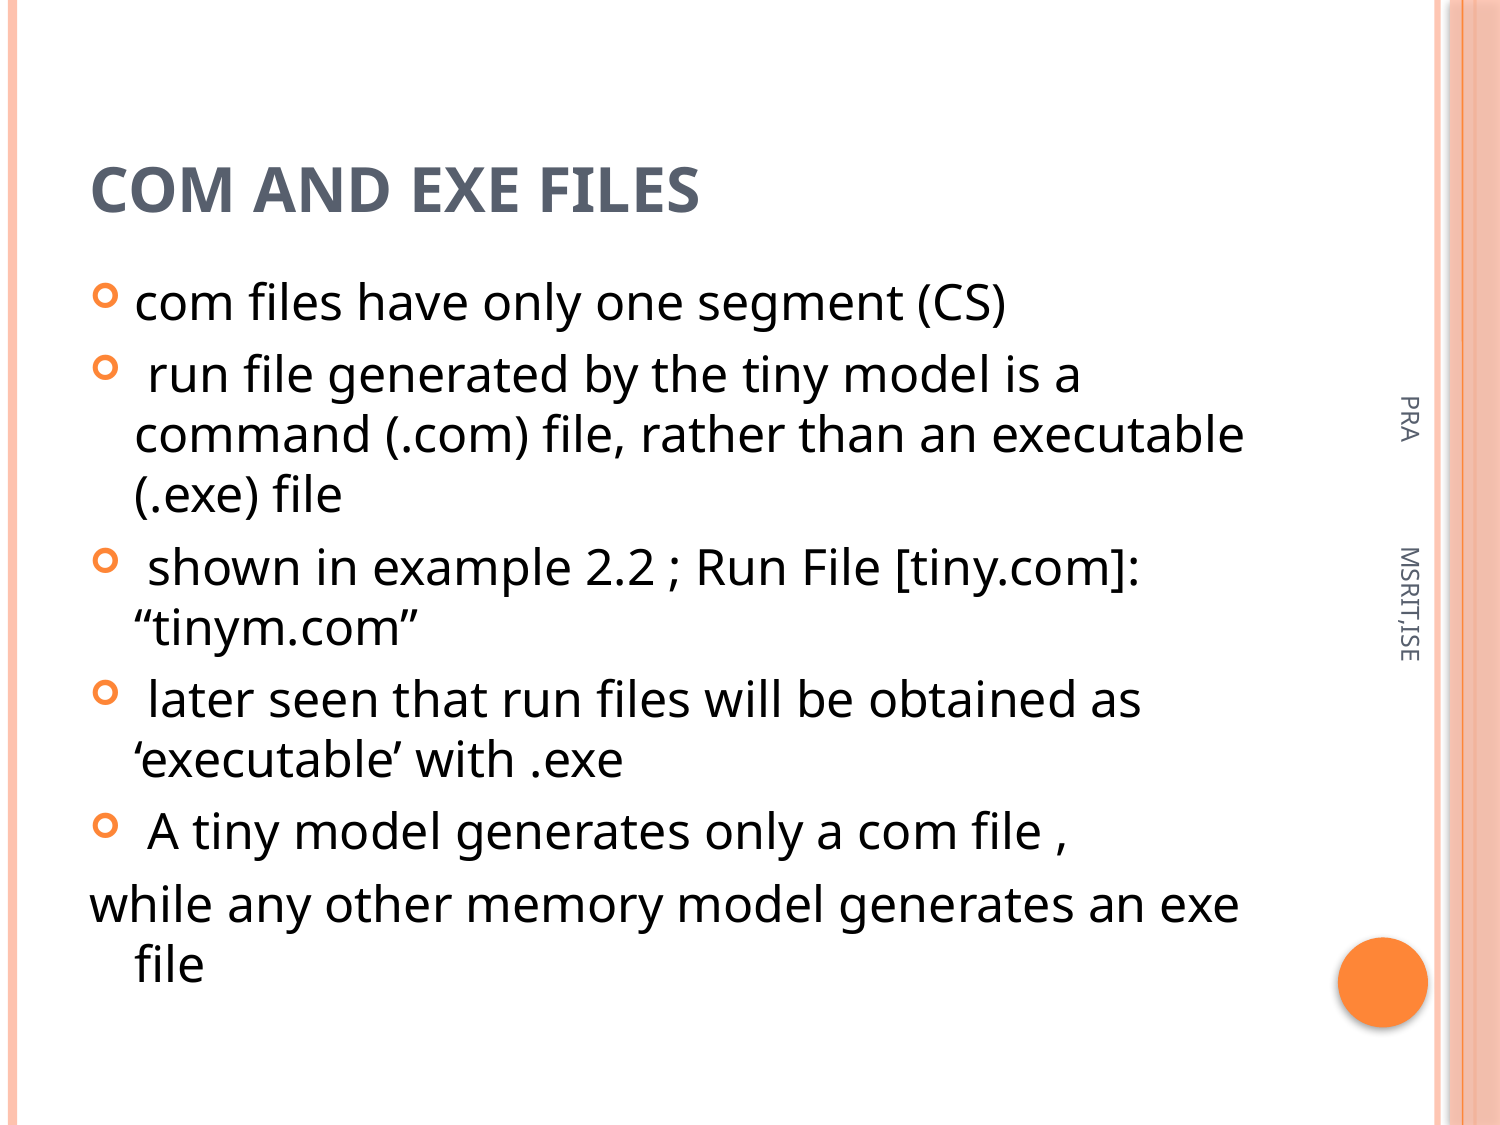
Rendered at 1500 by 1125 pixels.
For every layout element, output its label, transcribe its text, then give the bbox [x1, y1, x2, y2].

title COM and EXE files [75, 45, 1300, 233]
list com files have only one segment (CS) run file generated by the tiny model is a command (.com) file, rather than an executable (.exe) file shown in example 2.2 ; Run File [tiny.com]: “tinym.com” later seen that run files will be obtained as ‘executable’ with .exe A tiny model generates only a com file , while any other memory model generates an exe file [75, 262, 1300, 1062]
footer PRA MSRIT,ISE [1379, 380, 1440, 906]
